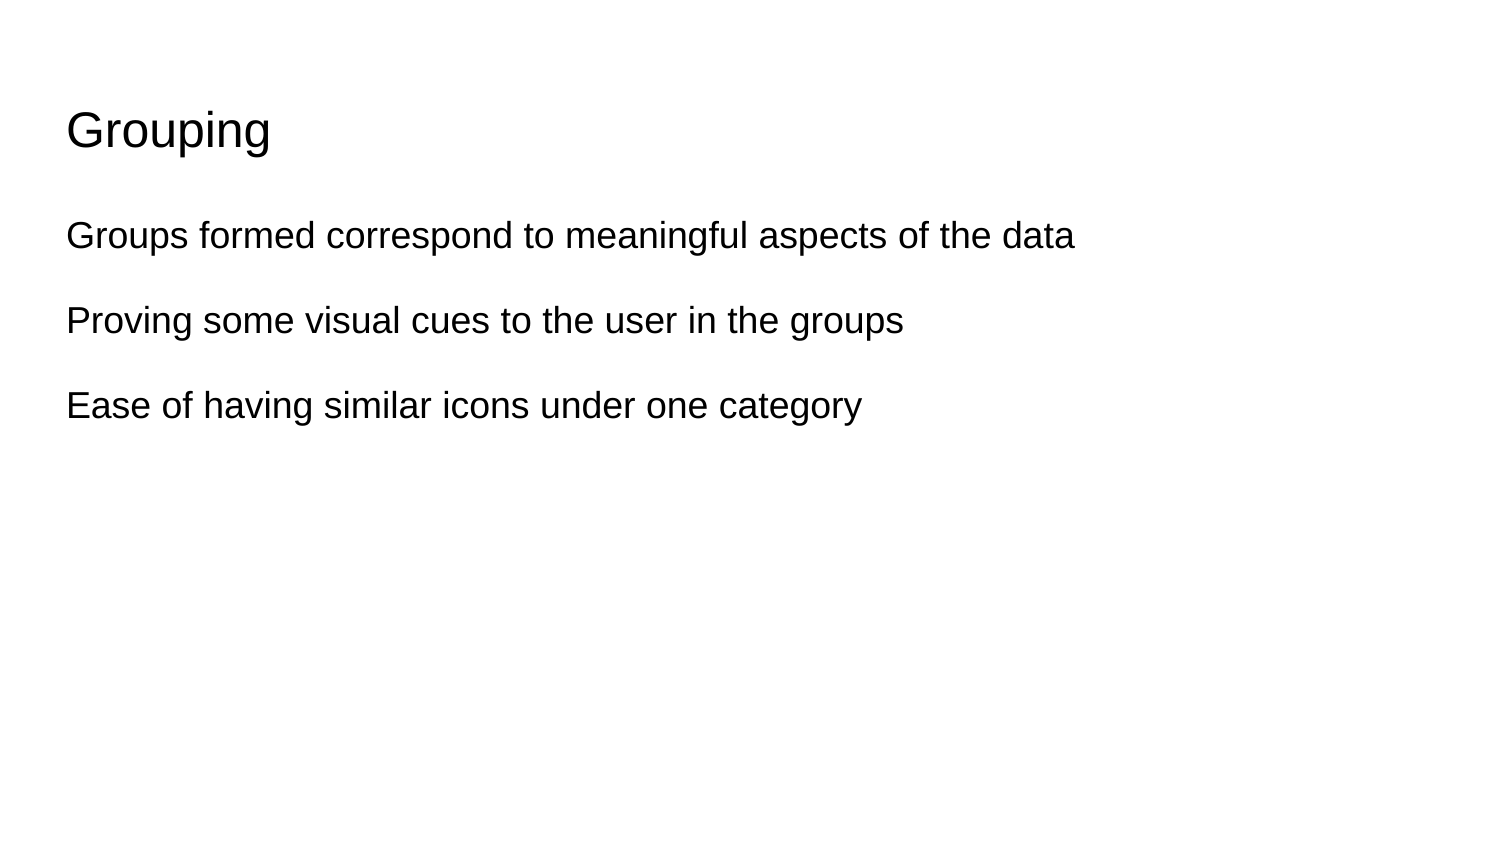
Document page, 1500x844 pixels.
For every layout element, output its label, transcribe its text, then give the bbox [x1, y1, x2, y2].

list Groups formed correspond to meaningful aspects of the data Proving some visual cues to the user in the groups Ease of having similar icons under one category [51, 189, 1449, 750]
title Grouping [51, 72, 1449, 167]
